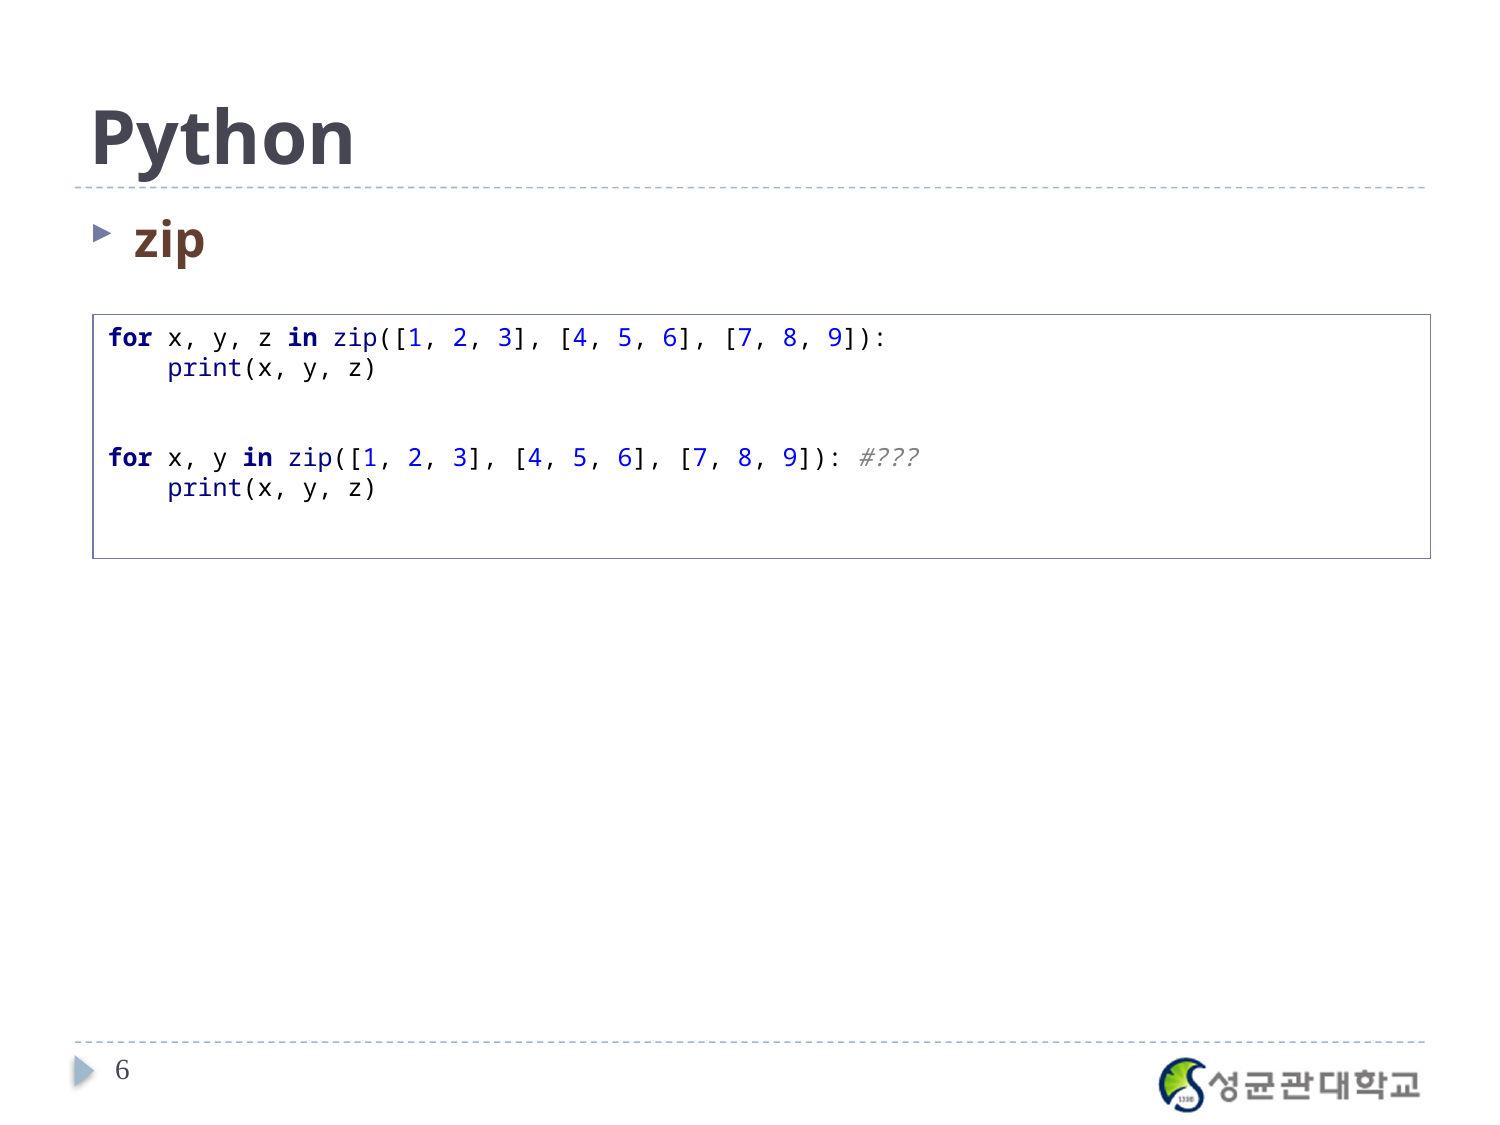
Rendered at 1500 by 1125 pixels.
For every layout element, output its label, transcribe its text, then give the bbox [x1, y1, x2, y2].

picture [1151, 1050, 1424, 1118]
slide_number 6 [100, 1042, 426, 1103]
title Python [75, 24, 1425, 188]
list zip [75, 200, 1425, 1010]
text_box for x, y, z in zip([1, 2, 3], [4, 5, 6], [7, 8, 9]): print(x, y, z) for x, y in zip([1, 2, 3], [4, 5, 6], [7, 8, 9]): #??? print(x, y, z) [92, 314, 1431, 559]
